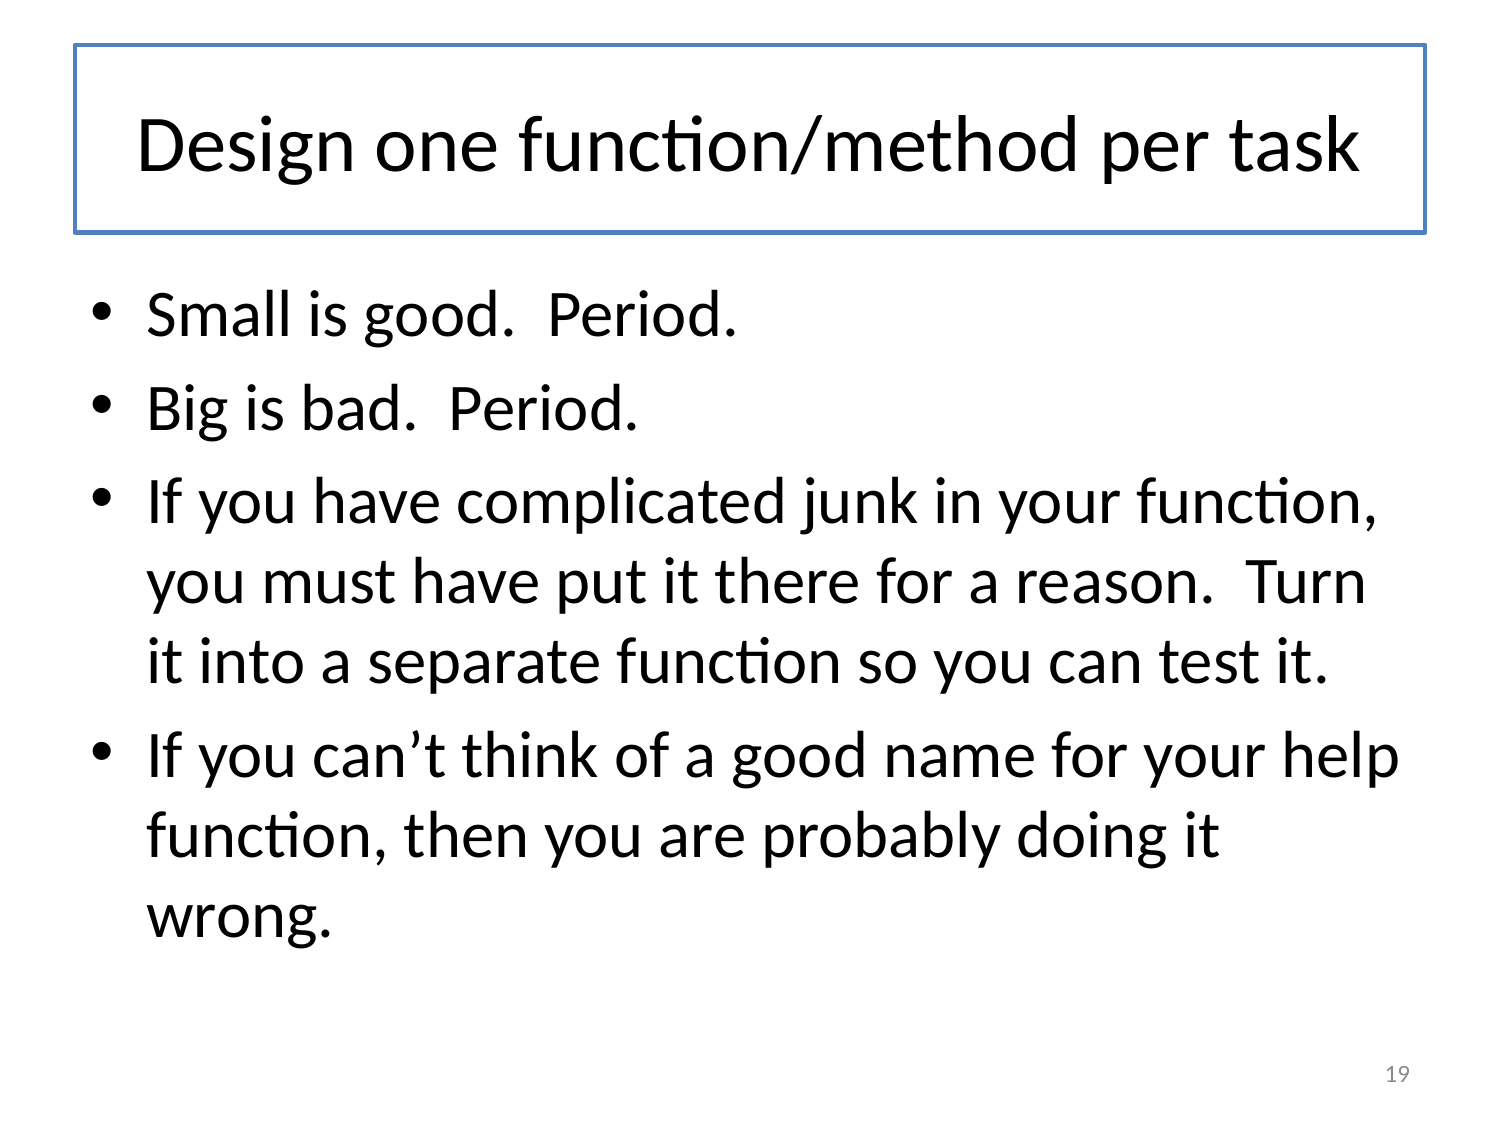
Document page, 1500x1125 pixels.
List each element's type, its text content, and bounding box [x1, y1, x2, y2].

slide_number 19 [1074, 1042, 1425, 1103]
list Small is good. Period. Big is bad. Period. If you have complicated junk in your function, you must have put it there for a reason. Turn it into a separate function so you can test it. If you can’t think of a good name for your help function, then you are probably doing it wrong. [75, 262, 1425, 1005]
title Design one function/method per task [73, 43, 1427, 235]
